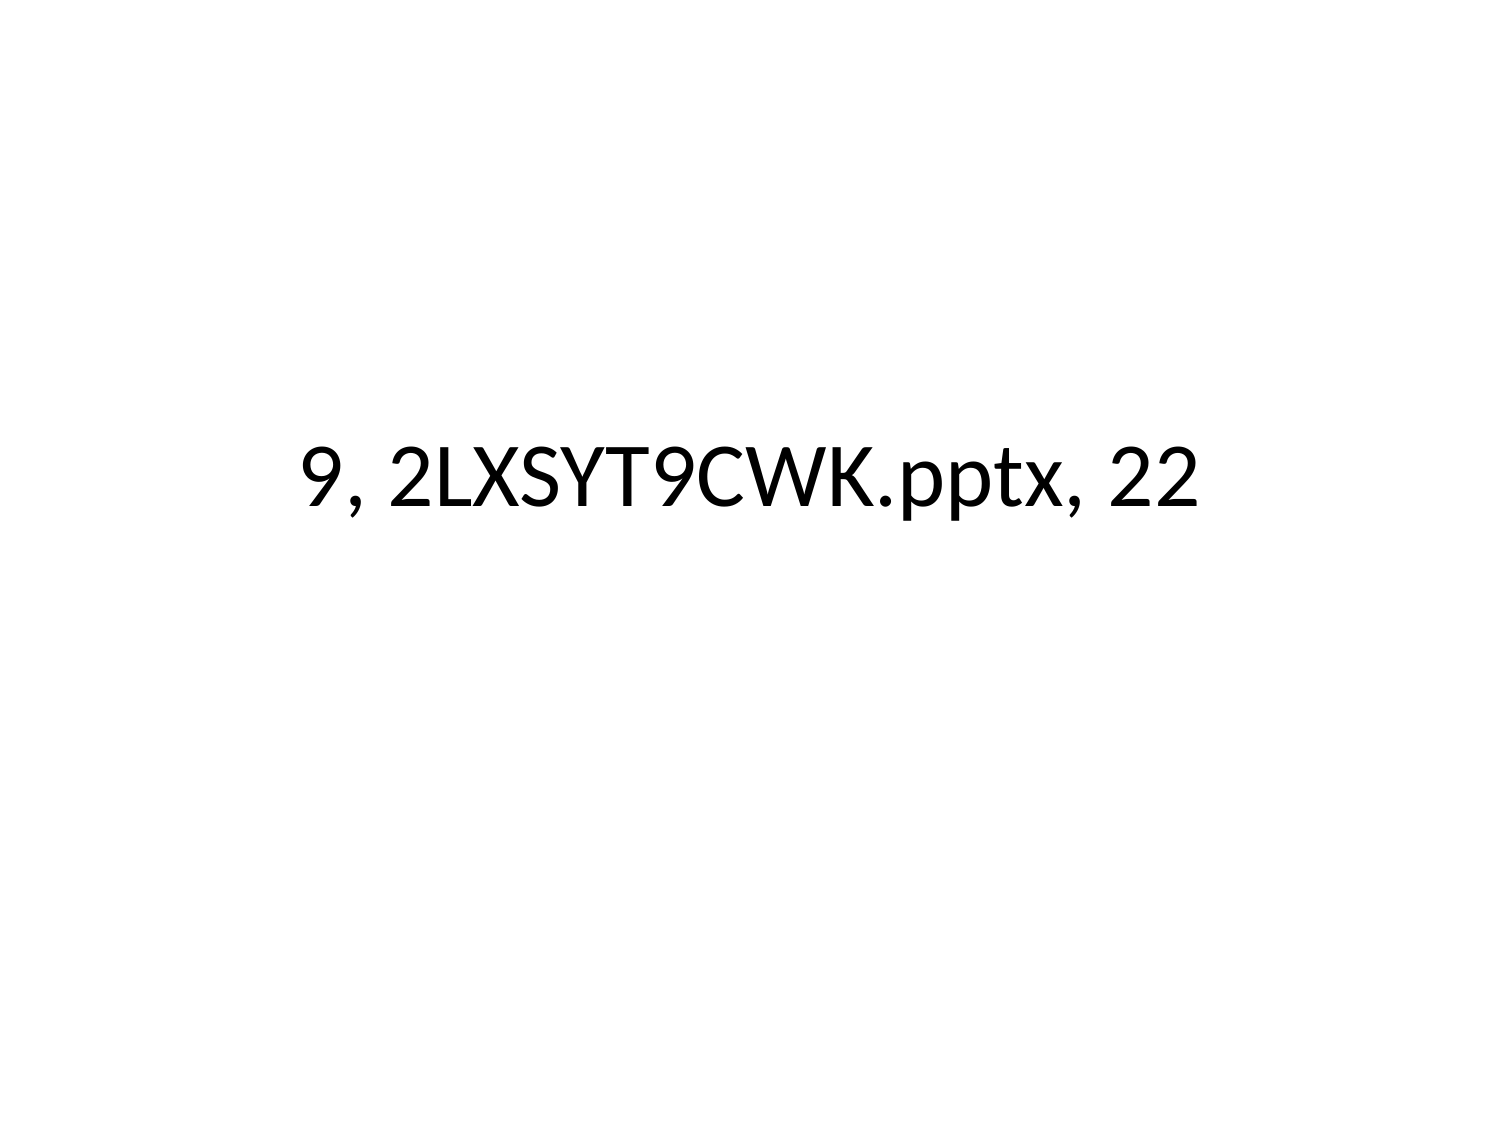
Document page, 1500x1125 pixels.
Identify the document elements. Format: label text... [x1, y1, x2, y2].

title 9, 2LXSYT9CWK.pptx, 22 [112, 349, 1388, 591]
